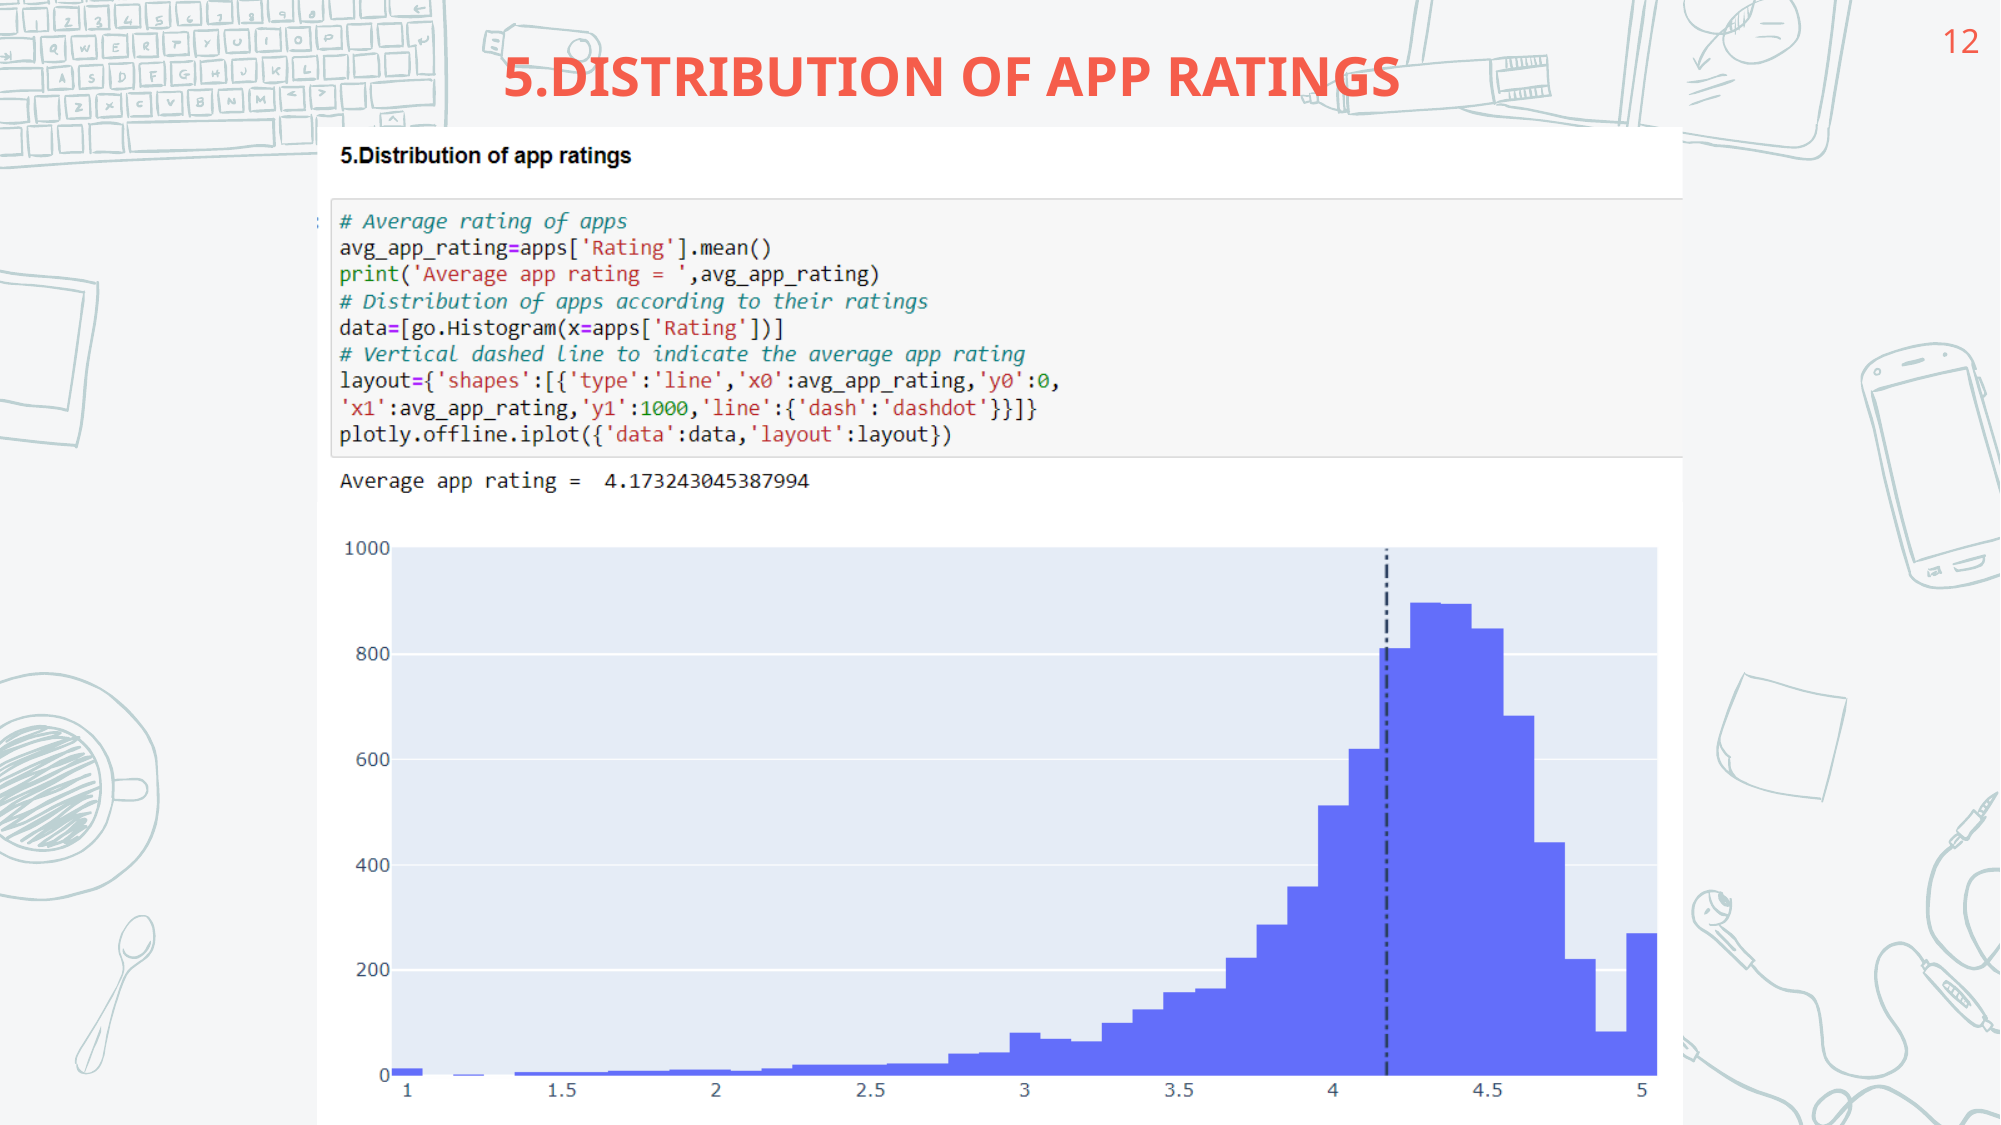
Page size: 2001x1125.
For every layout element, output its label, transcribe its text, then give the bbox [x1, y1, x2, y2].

title 5.DISTRIBUTION OF APP RATINGS [200, 0, 1706, 128]
slide_number 12 [1913, 0, 2000, 71]
picture [317, 127, 1683, 1125]
